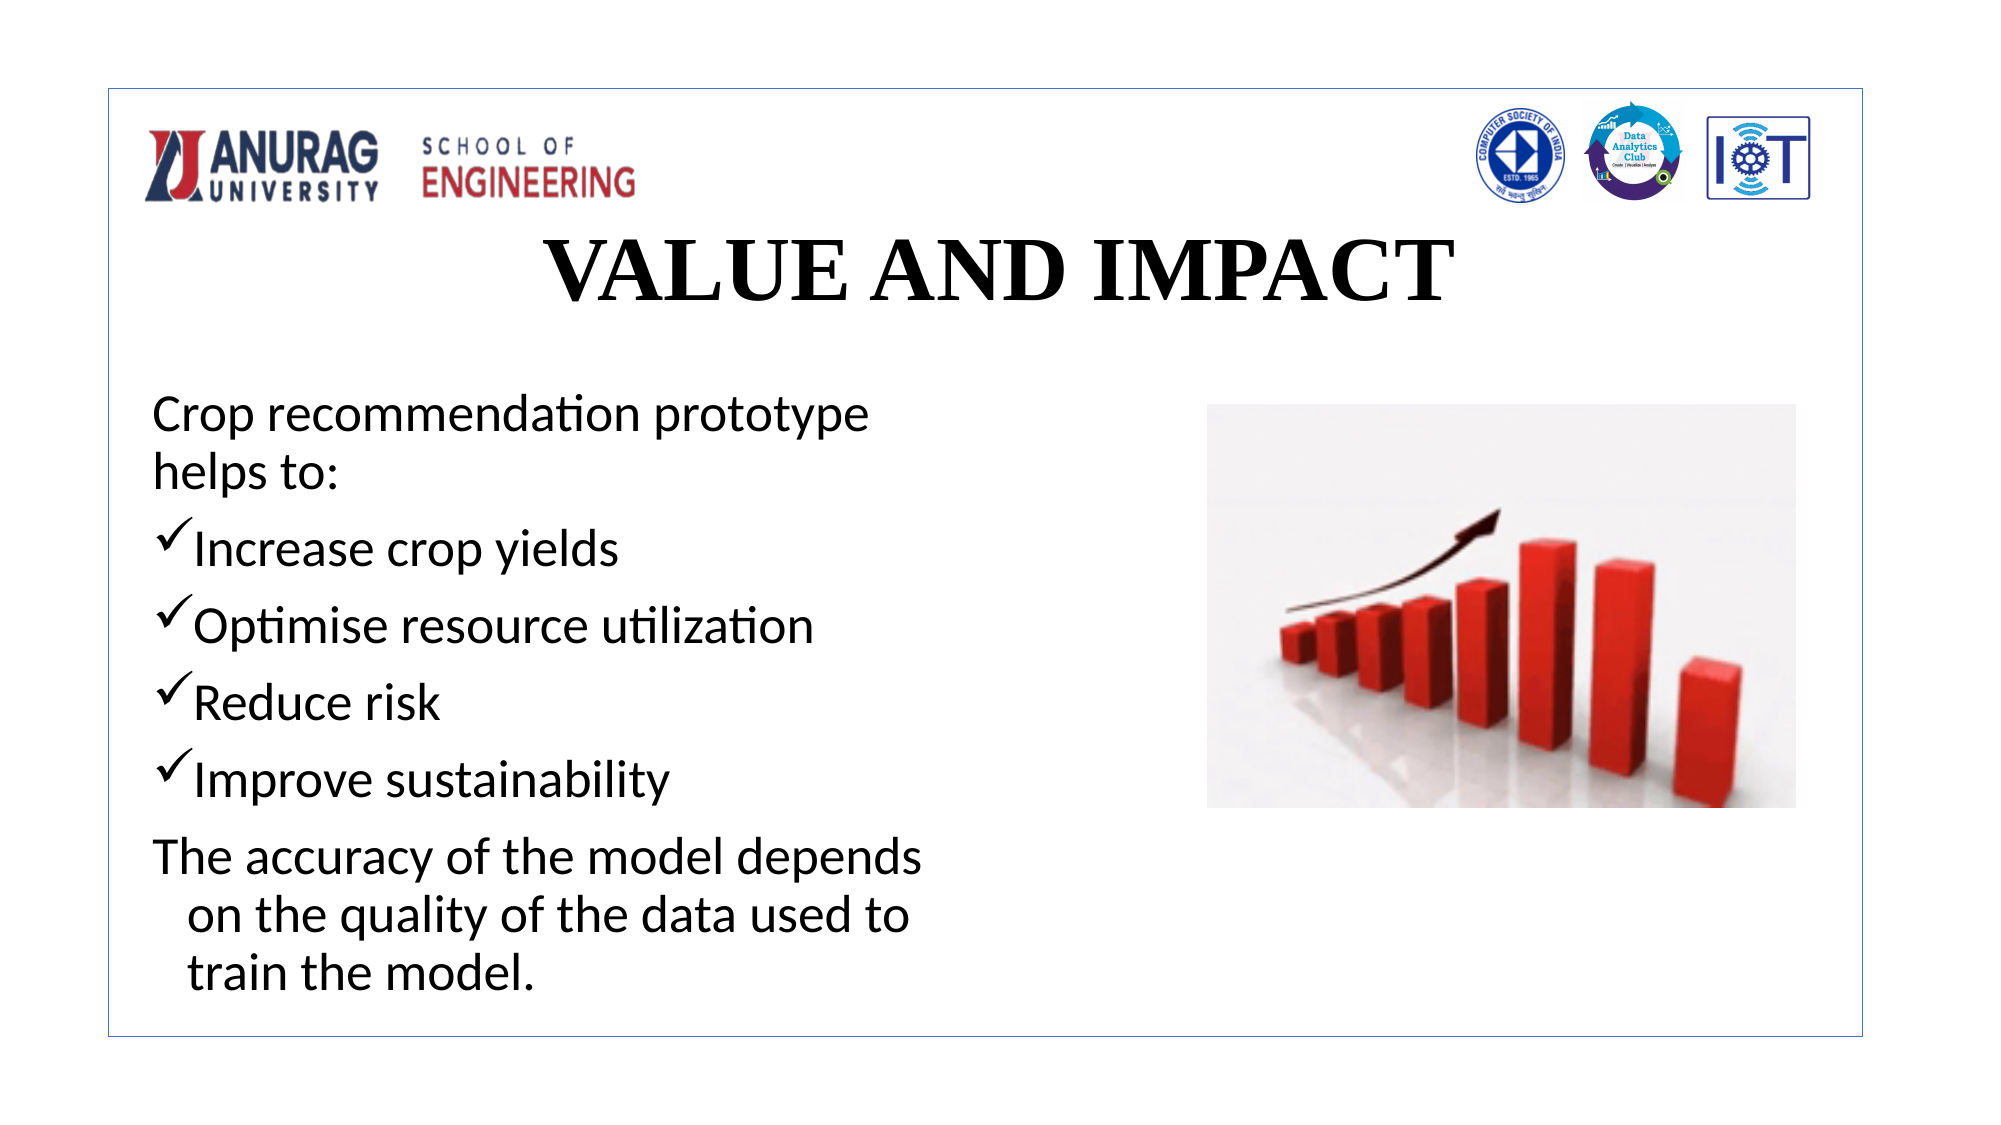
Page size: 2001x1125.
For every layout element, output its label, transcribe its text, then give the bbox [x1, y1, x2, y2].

picture [1476, 108, 1565, 203]
list Crop recommendation prototype helps to: Increase crop yields Optimise resource utilization Reduce risk Improve sustainability The accuracy of the model depends on the quality of the data used to train the model. [137, 378, 988, 1014]
picture [1706, 116, 1811, 200]
title VALUE AND IMPACT [137, 164, 1862, 379]
picture [1581, 98, 1686, 203]
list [1206, 403, 1797, 808]
picture [93, 47, 677, 323]
